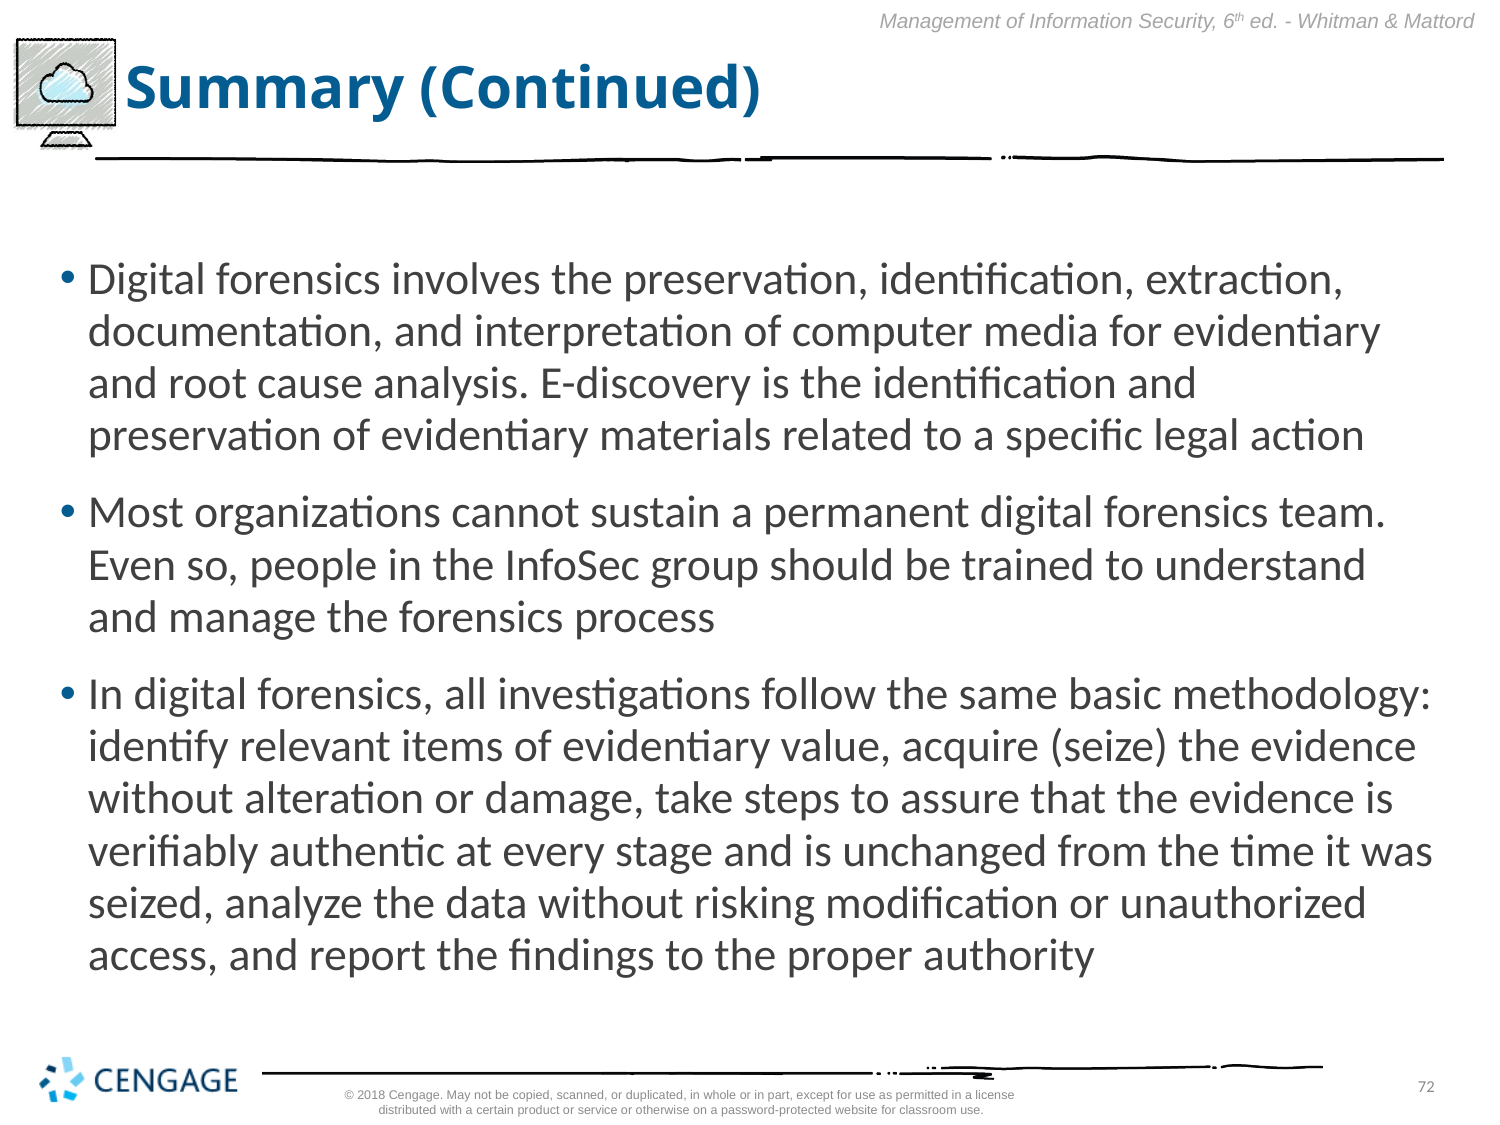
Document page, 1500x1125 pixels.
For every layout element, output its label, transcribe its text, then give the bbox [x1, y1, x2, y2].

picture [19, 1043, 250, 1115]
picture [13, 36, 117, 151]
title Summary (Continued) [125, 60, 1442, 121]
picture [95, 155, 1444, 163]
picture [262, 1064, 1323, 1080]
list Digital forensics involves the preservation, identification, extraction, documentation, and interpretation of computer media for evidentiary and root cause analysis. E-discovery is the identification and preservation of evidentiary materials related to a specific legal action Most organizations cannot sustain a permanent digital forensics team. Even so, people in the InfoSec group should be trained to understand and manage the forensics process In digital forensics, all investigations follow the same basic methodology: identify relevant items of evidentiary value, acquire (seize) the evidence without alteration or damage, take steps to assure that the evidence is verifiably authentic at every stage and is unchanged from the time it was seized, analyze the data without risking modification or unauthorized access, and report the findings to the proper authority [59, 252, 1441, 989]
